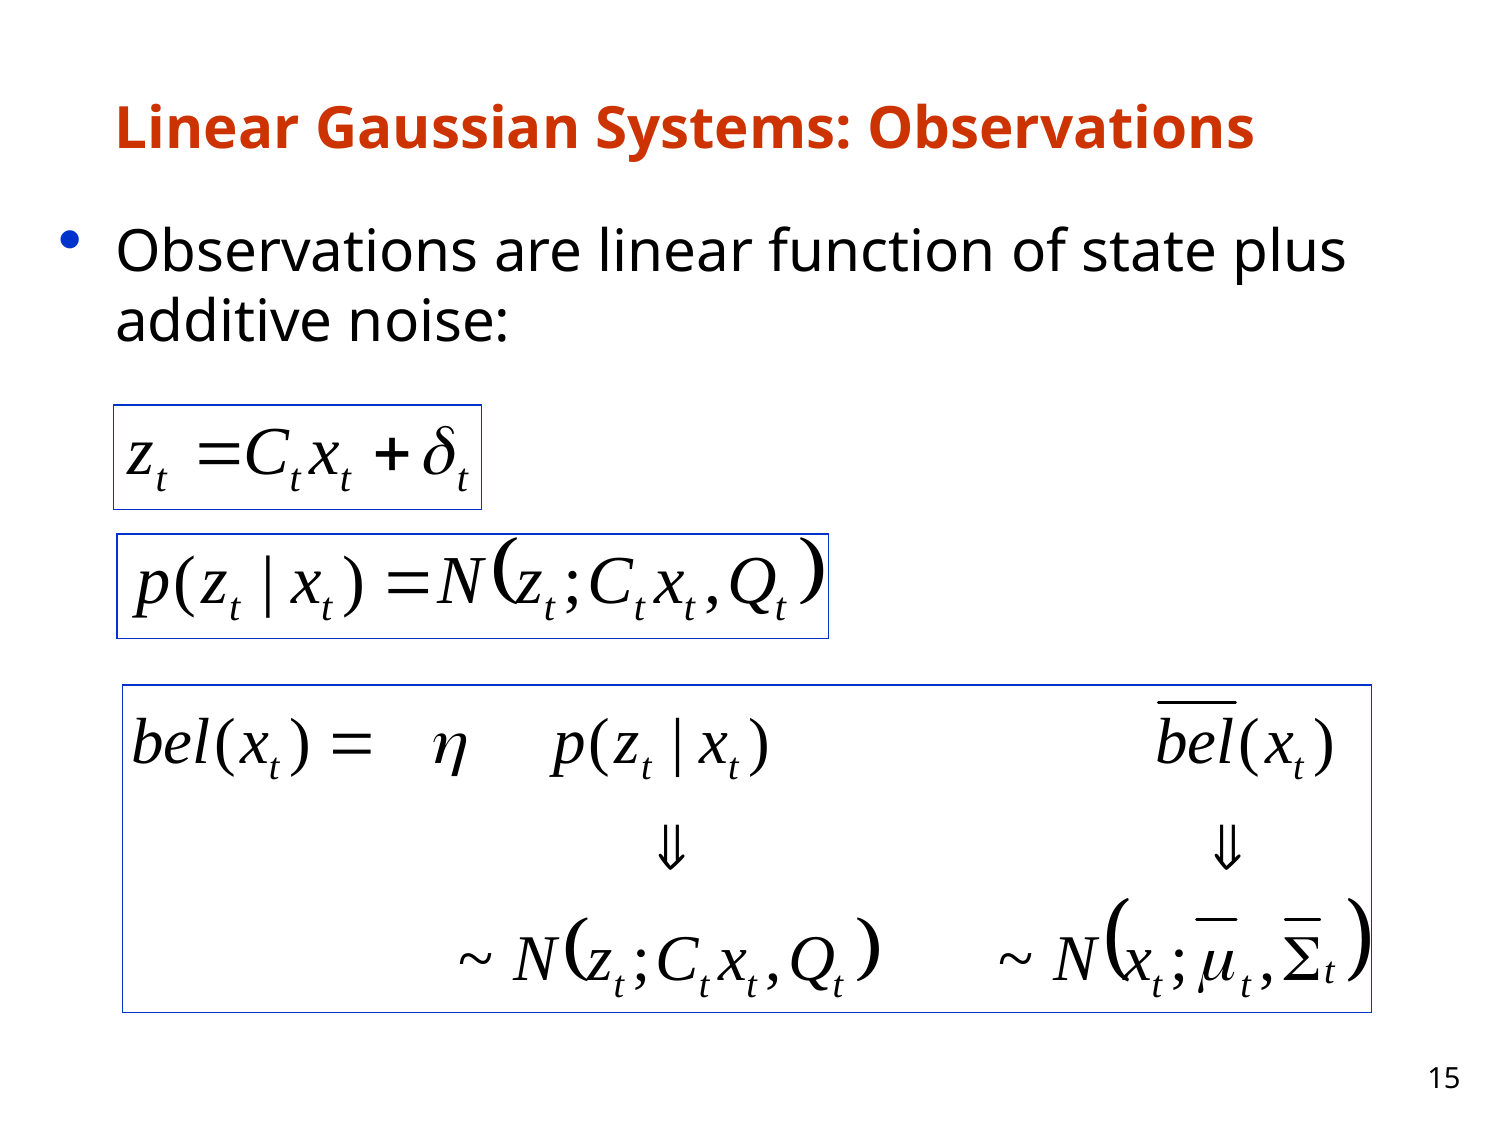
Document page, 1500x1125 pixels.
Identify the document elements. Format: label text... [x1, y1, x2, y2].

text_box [117, 534, 828, 638]
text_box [122, 685, 1371, 1013]
title Linear Gaussian Systems: Observations [99, 82, 1482, 168]
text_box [114, 405, 481, 509]
slide_number 15 [1375, 1031, 1476, 1107]
list Observations are linear function of state plus additive noise: [43, 205, 1424, 994]
